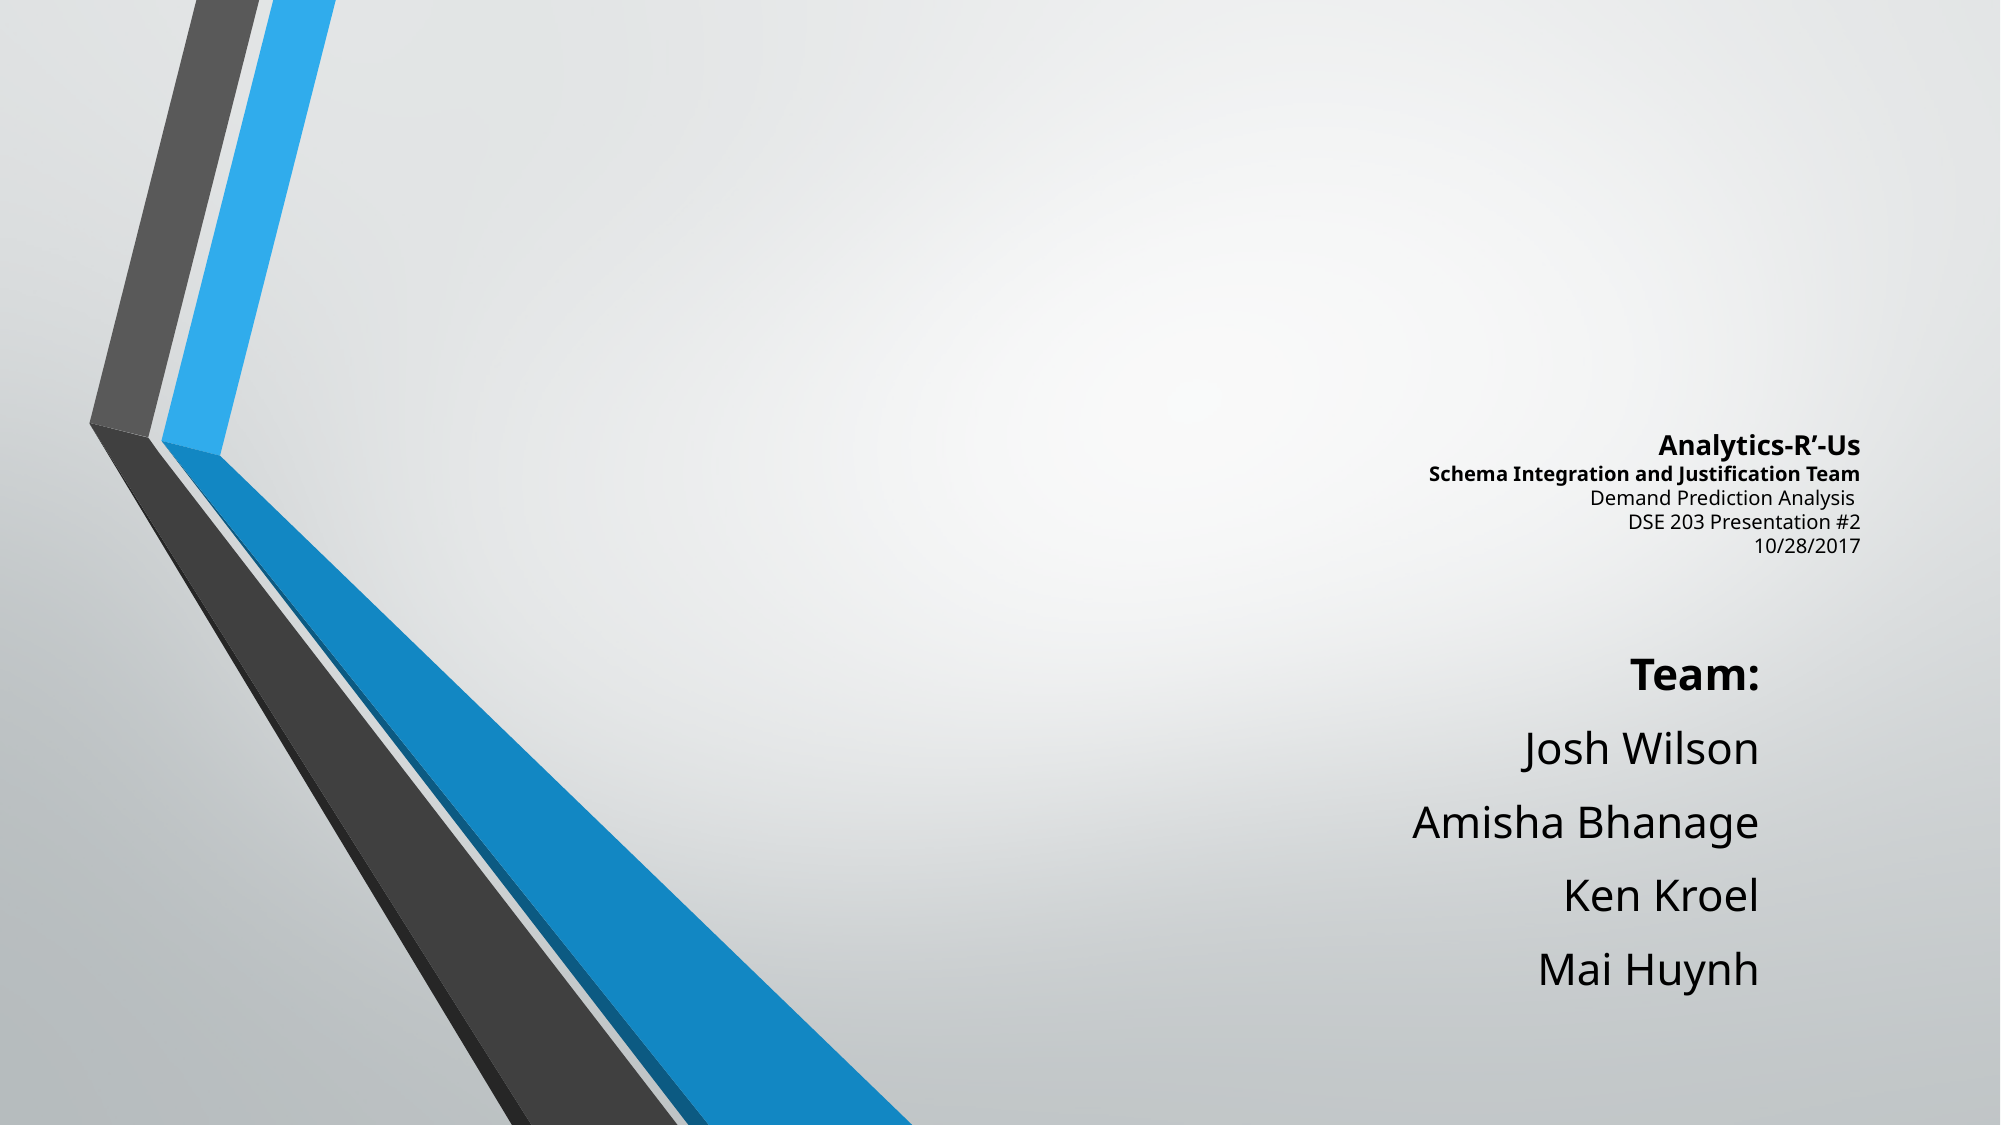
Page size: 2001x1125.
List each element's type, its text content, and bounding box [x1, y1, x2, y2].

title Analytics-R’-Us Schema Integration and Justification Team Demand Prediction Analysis DSE 203 Presentation #2 10/28/2017 [113, 279, 1877, 565]
subtitle Team: Josh Wilson Amisha Bhanage Ken Kroel Mai Huynh [332, 639, 1775, 1035]
